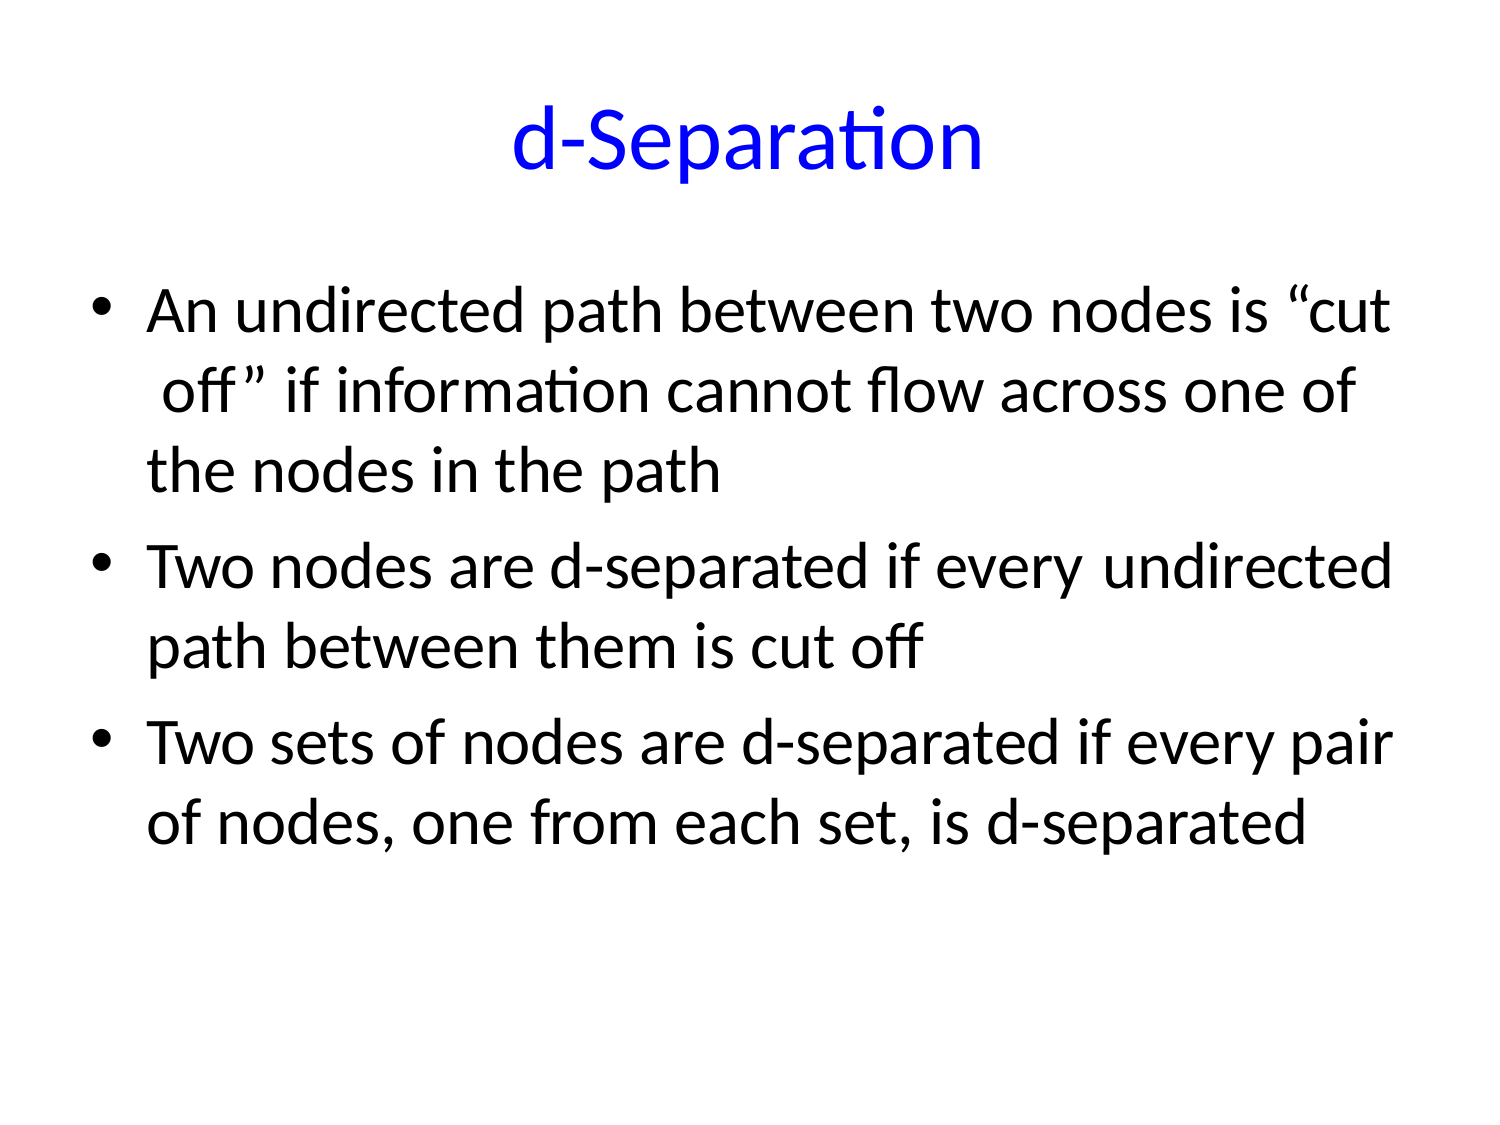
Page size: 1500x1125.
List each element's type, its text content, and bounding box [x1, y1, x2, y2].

text_box An undirected path between two nodes is “cut off” if information cannot flow across one of the nodes in the path Two nodes are d-separated if every undirected path between them is cut off Two sets of nodes are d-separated if every pair of nodes, one from each set, is d-separated [87, 265, 1411, 858]
title d-Separation [509, 77, 991, 265]
